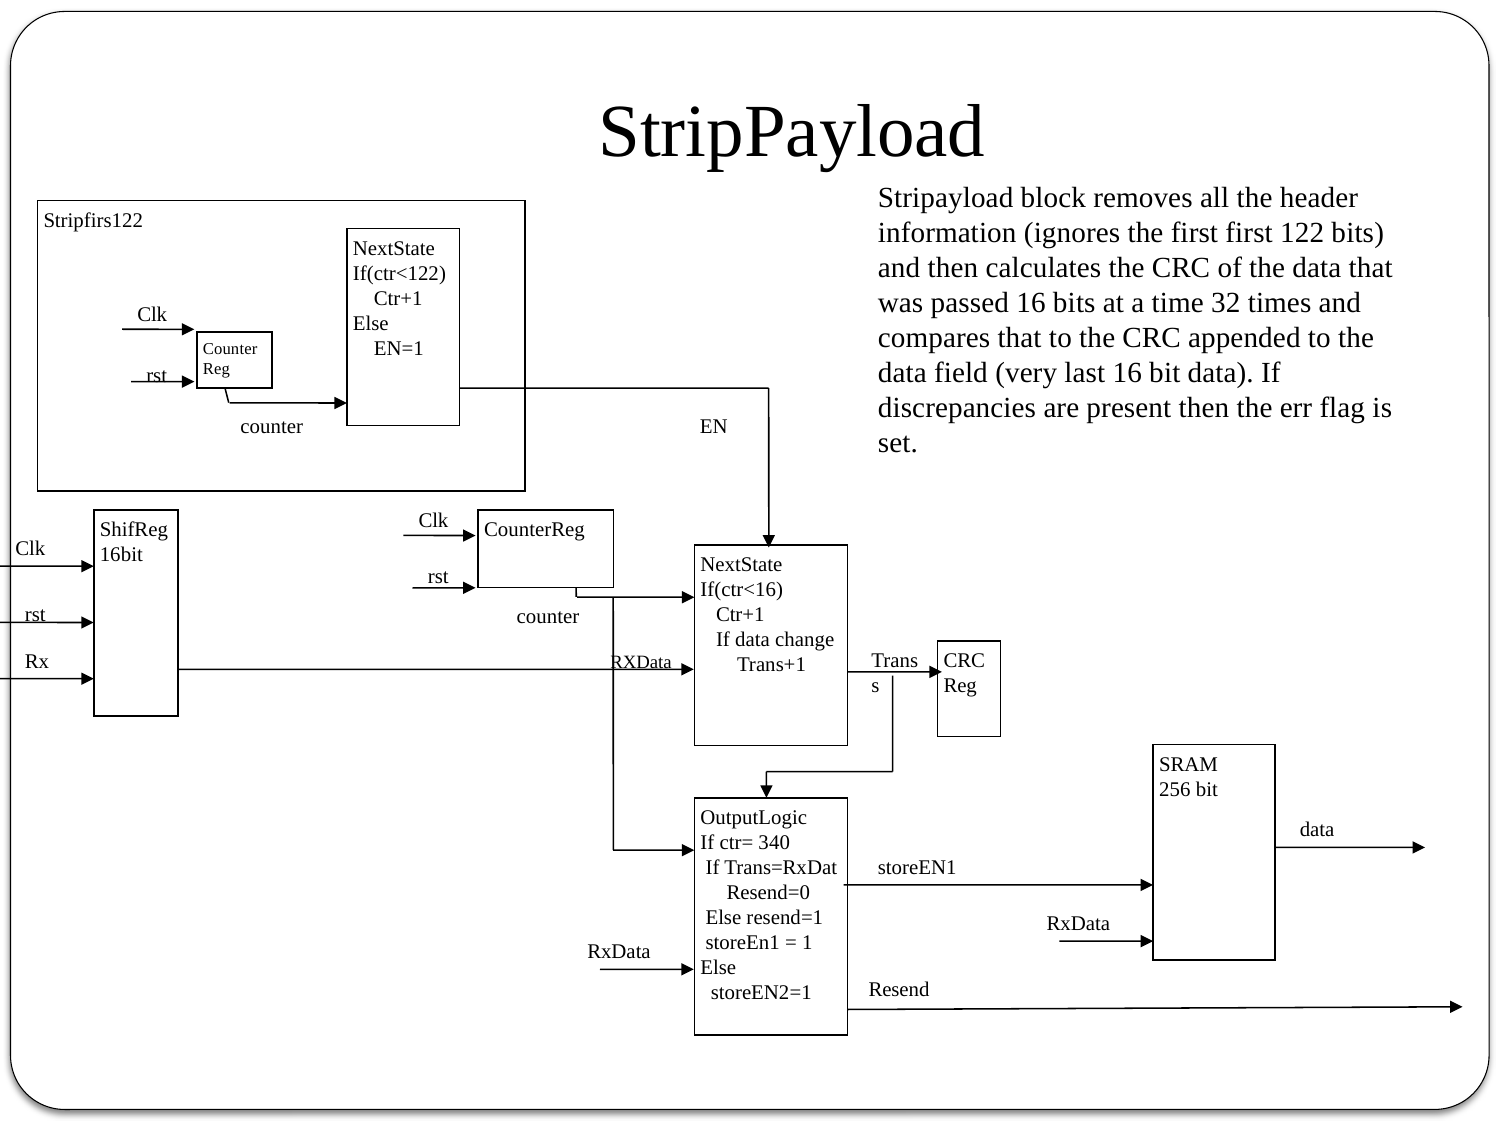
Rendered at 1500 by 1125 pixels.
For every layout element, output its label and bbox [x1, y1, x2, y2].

text_box [0, 74, 1463, 1036]
